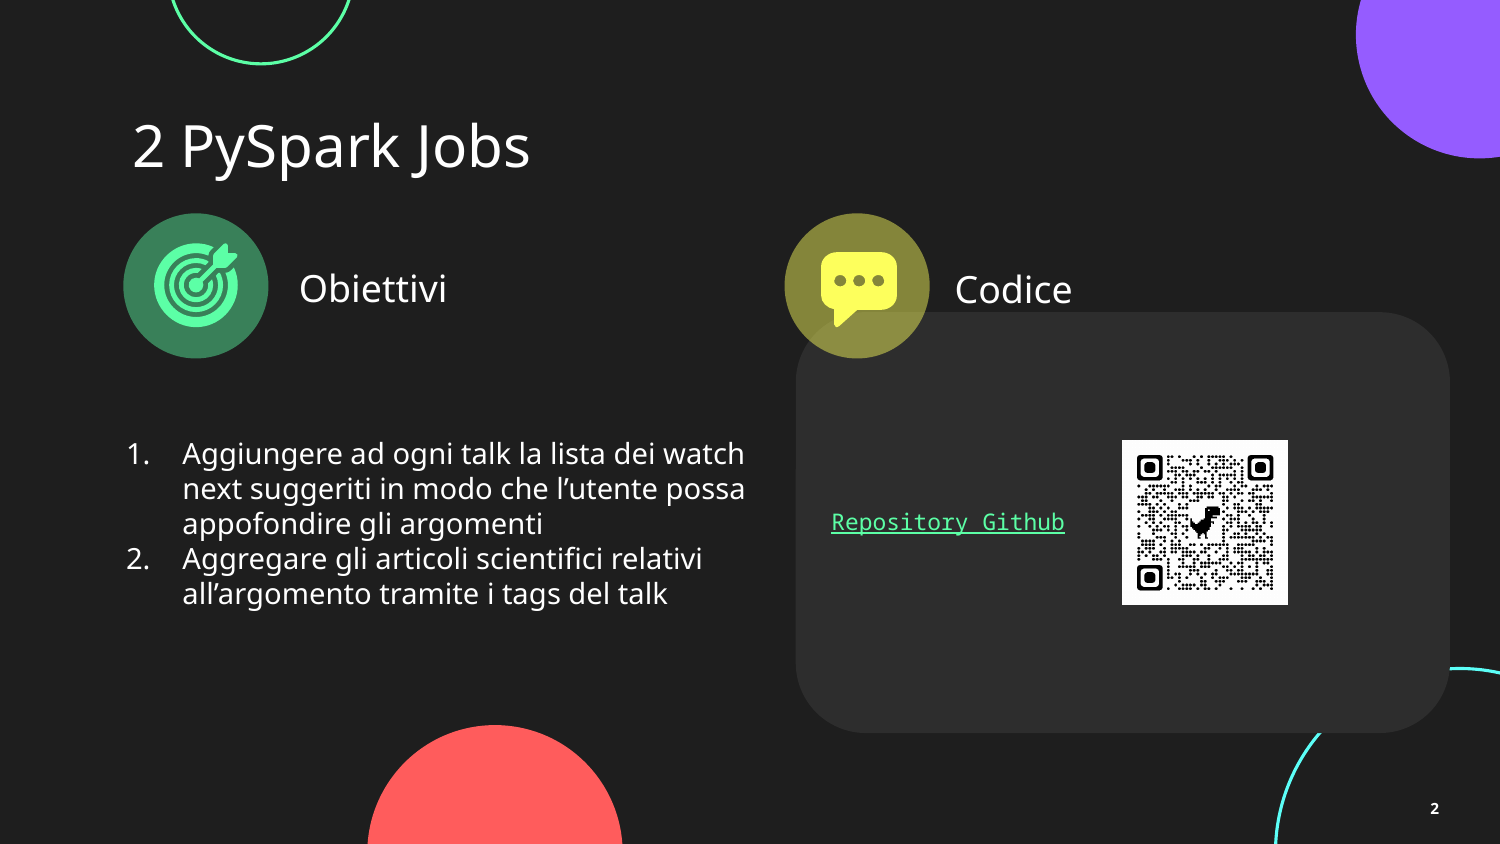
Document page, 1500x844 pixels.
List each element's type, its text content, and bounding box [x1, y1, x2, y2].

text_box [153, 243, 239, 328]
text_box [123, 213, 269, 359]
title Obiettivi [284, 250, 738, 326]
slide_number 2 [1389, 783, 1480, 835]
text_box Codice [939, 251, 1394, 327]
title 2 PySpark Jobs [117, 106, 750, 183]
picture [1122, 439, 1288, 606]
text_box [784, 213, 930, 359]
text_box [821, 252, 897, 328]
subtitle Aggiungere ad ogni talk la lista dei watch next suggeriti in modo che l’utente possa appofondire gli argomenti Aggregare gli articoli scientifici relativi all’argomento tramite i tags del talk [111, 386, 779, 659]
text_box Repository Github [795, 312, 1450, 734]
